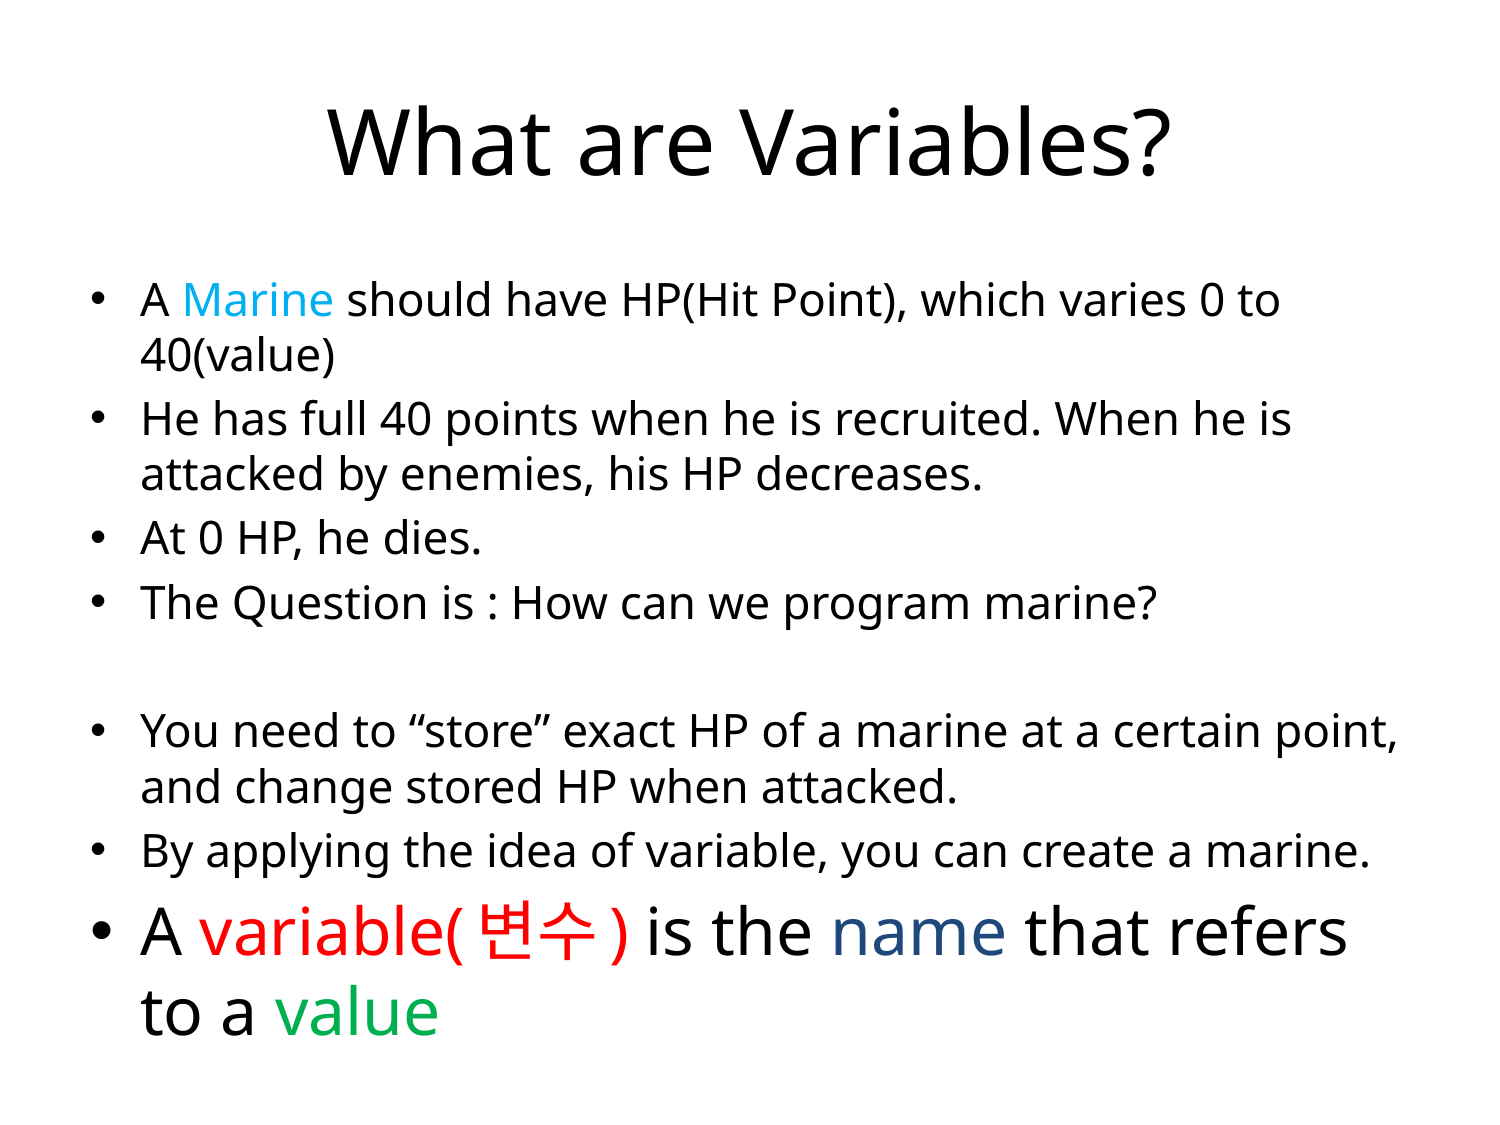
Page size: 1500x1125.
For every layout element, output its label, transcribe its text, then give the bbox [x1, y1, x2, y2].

title What are Variables? [75, 45, 1425, 233]
list A Marine should have HP(Hit Point), which varies 0 to 40(value) He has full 40 points when he is recruited. When he is attacked by enemies, his HP decreases. At 0 HP, he dies. The Question is : How can we program marine? You need to “store” exact HP of a marine at a certain point, and change stored HP when attacked. By applying the idea of variable, you can create a marine. A variable(변수) is the name that refers to a value [75, 262, 1425, 1071]
